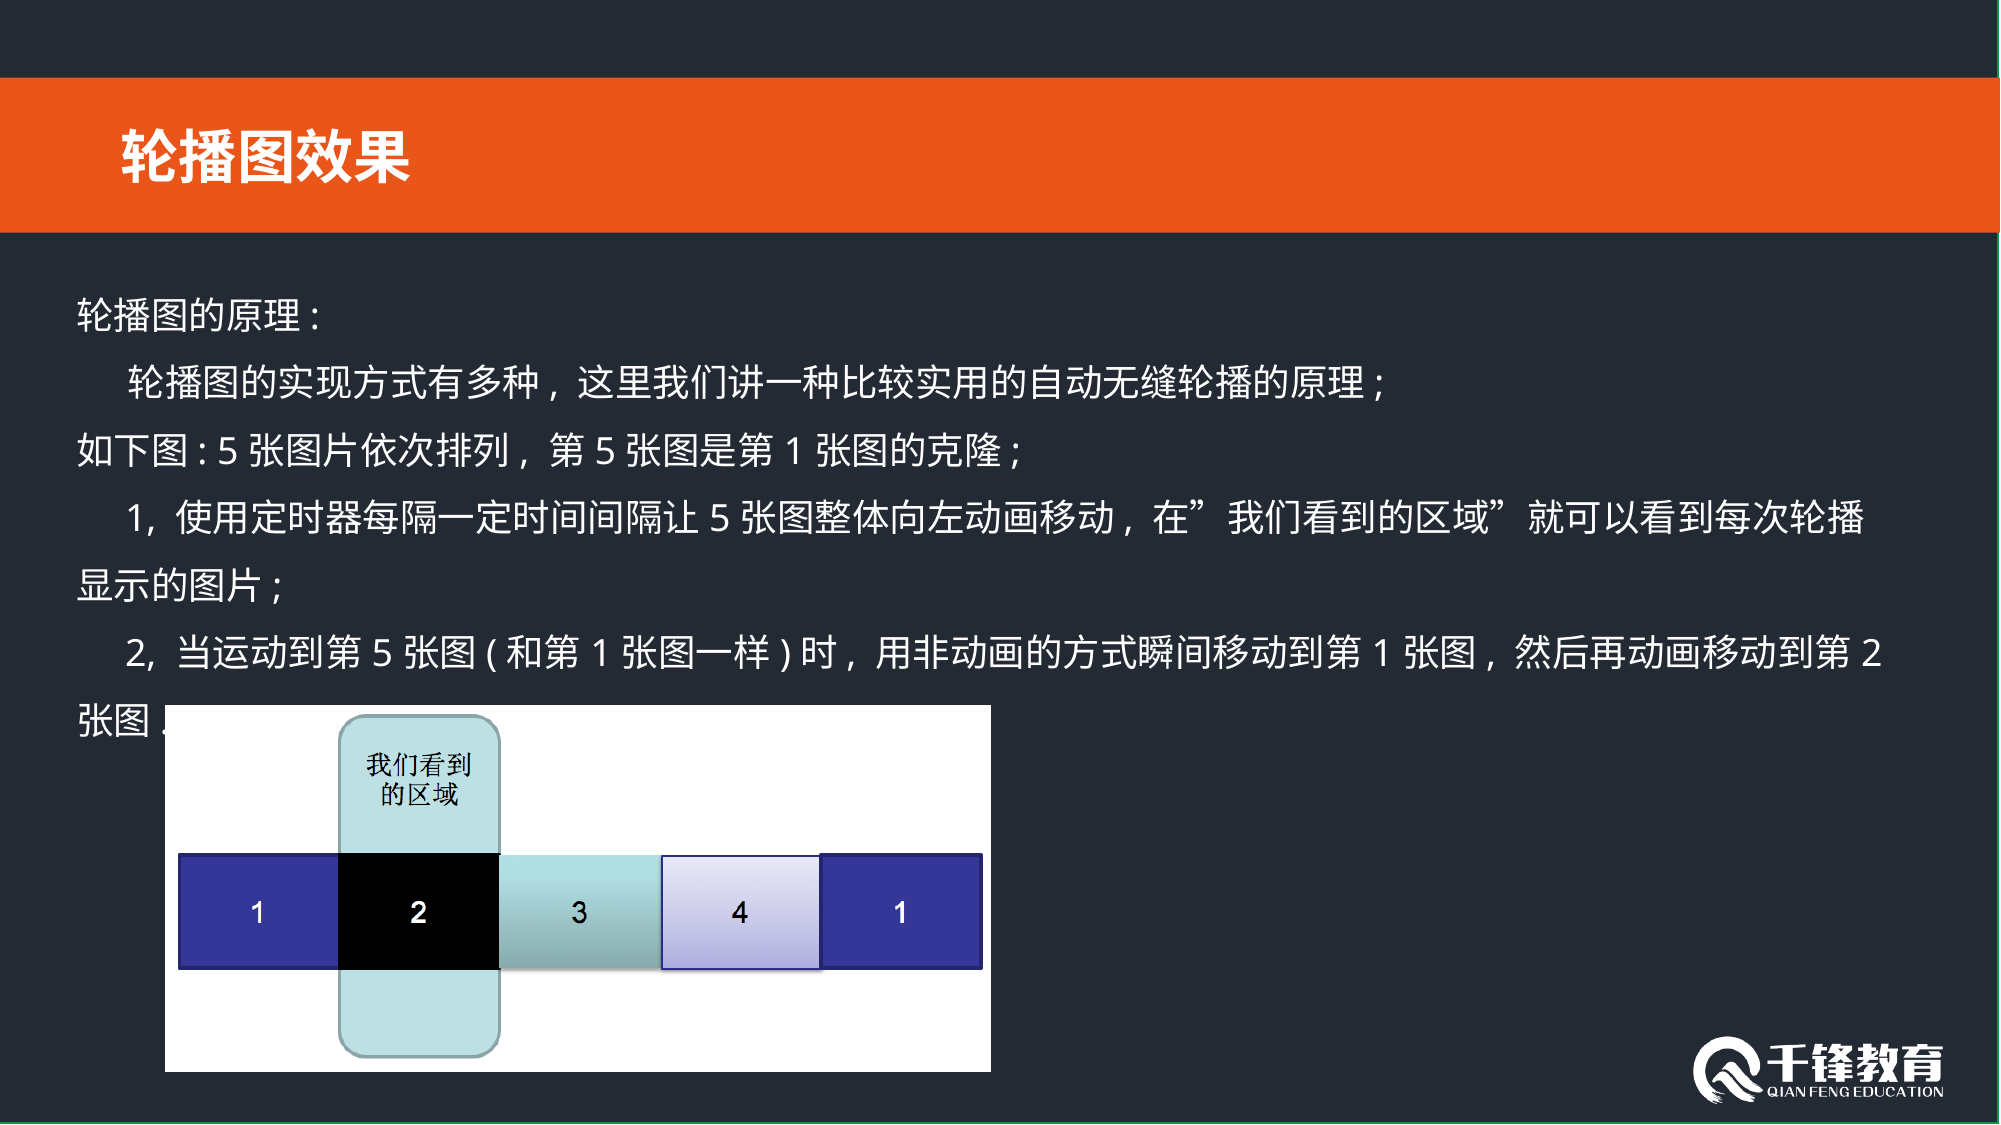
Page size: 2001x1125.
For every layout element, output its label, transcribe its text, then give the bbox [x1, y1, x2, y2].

text_box [0, 0, 1999, 77]
text_box [0, 234, 1999, 1124]
text_box [0, 77, 2000, 234]
text_box 轮播图效果 [106, 112, 1692, 198]
picture [1691, 1031, 1948, 1109]
text_box 轮播图的原理: 轮播图的实现方式有多种, 这里我们讲一种比较实用的自动无缝轮播的原理; 如下图: 5张图片依次排列, 第5张图是第1张图的克隆; 1, 使用定时器每隔一定时间间隔让5张图整体向左动画移动, 在”我们看到的区域”就可以看到每次轮播显示的图片; 2, 当运动到第5张图(和第1张图一样)时, 用非动画的方式瞬间移动到第1张图, 然后再动画移动到第2张图. [61, 262, 1914, 750]
picture [165, 705, 991, 1072]
